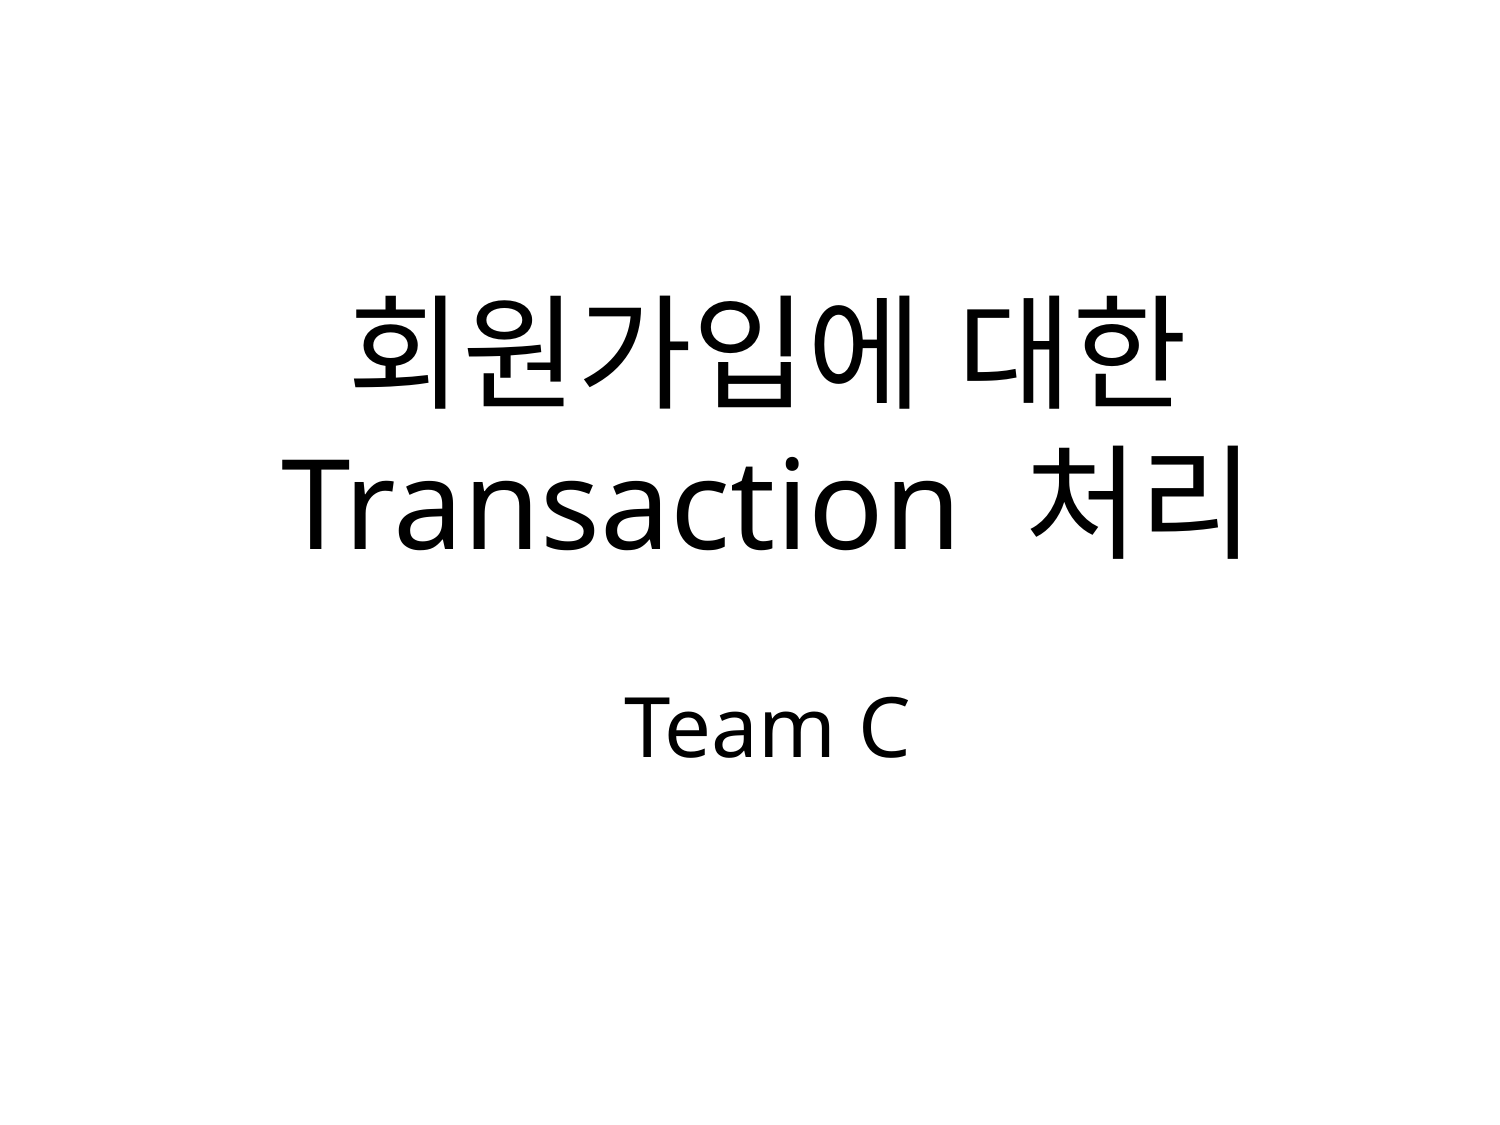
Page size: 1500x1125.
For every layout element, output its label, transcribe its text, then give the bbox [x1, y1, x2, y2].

text_box 회원가입에 대한 Transaction 처리 Team C [230, 267, 1306, 782]
